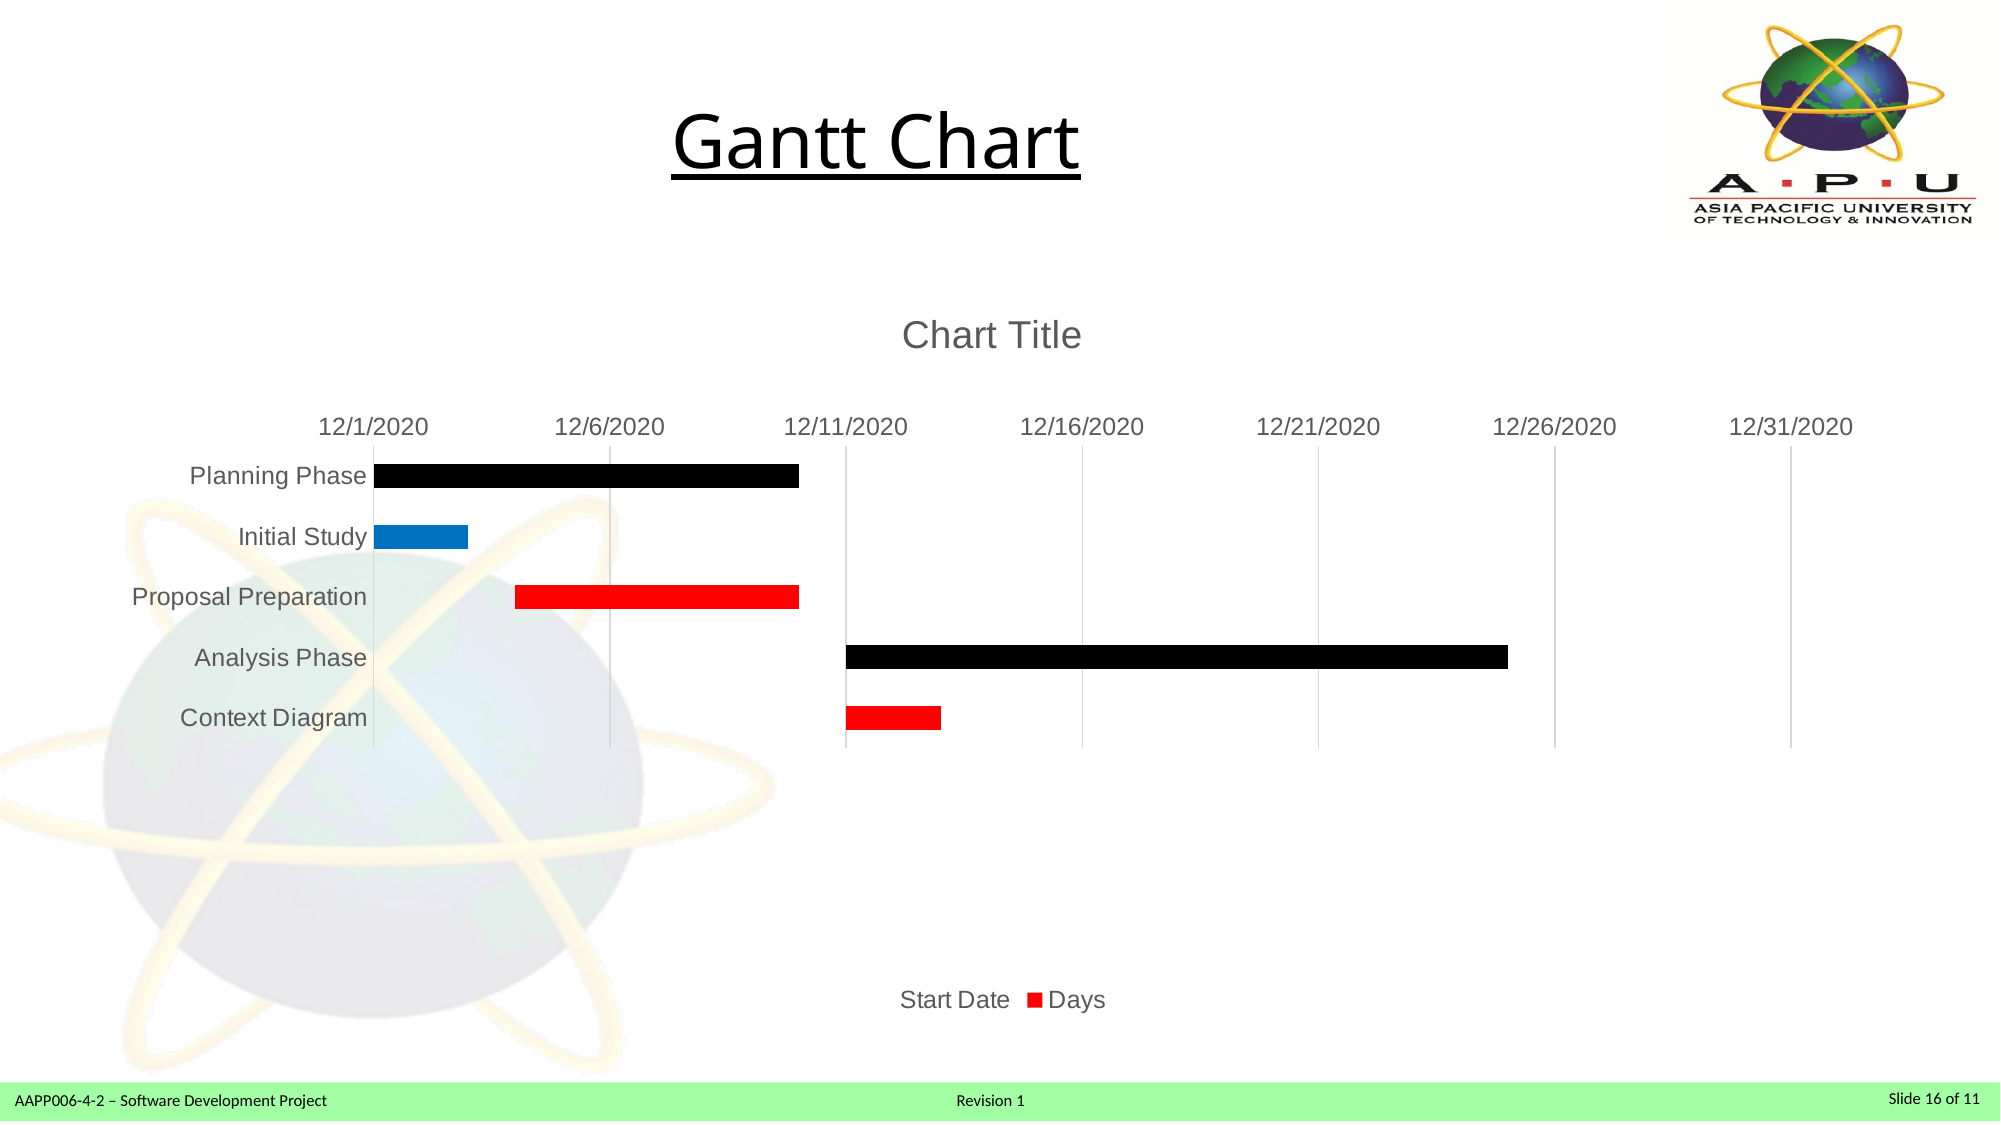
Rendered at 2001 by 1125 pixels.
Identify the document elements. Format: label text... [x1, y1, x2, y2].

picture [1668, 0, 2000, 249]
chart [106, 278, 1879, 1020]
title Gantt Chart [106, 45, 1647, 233]
